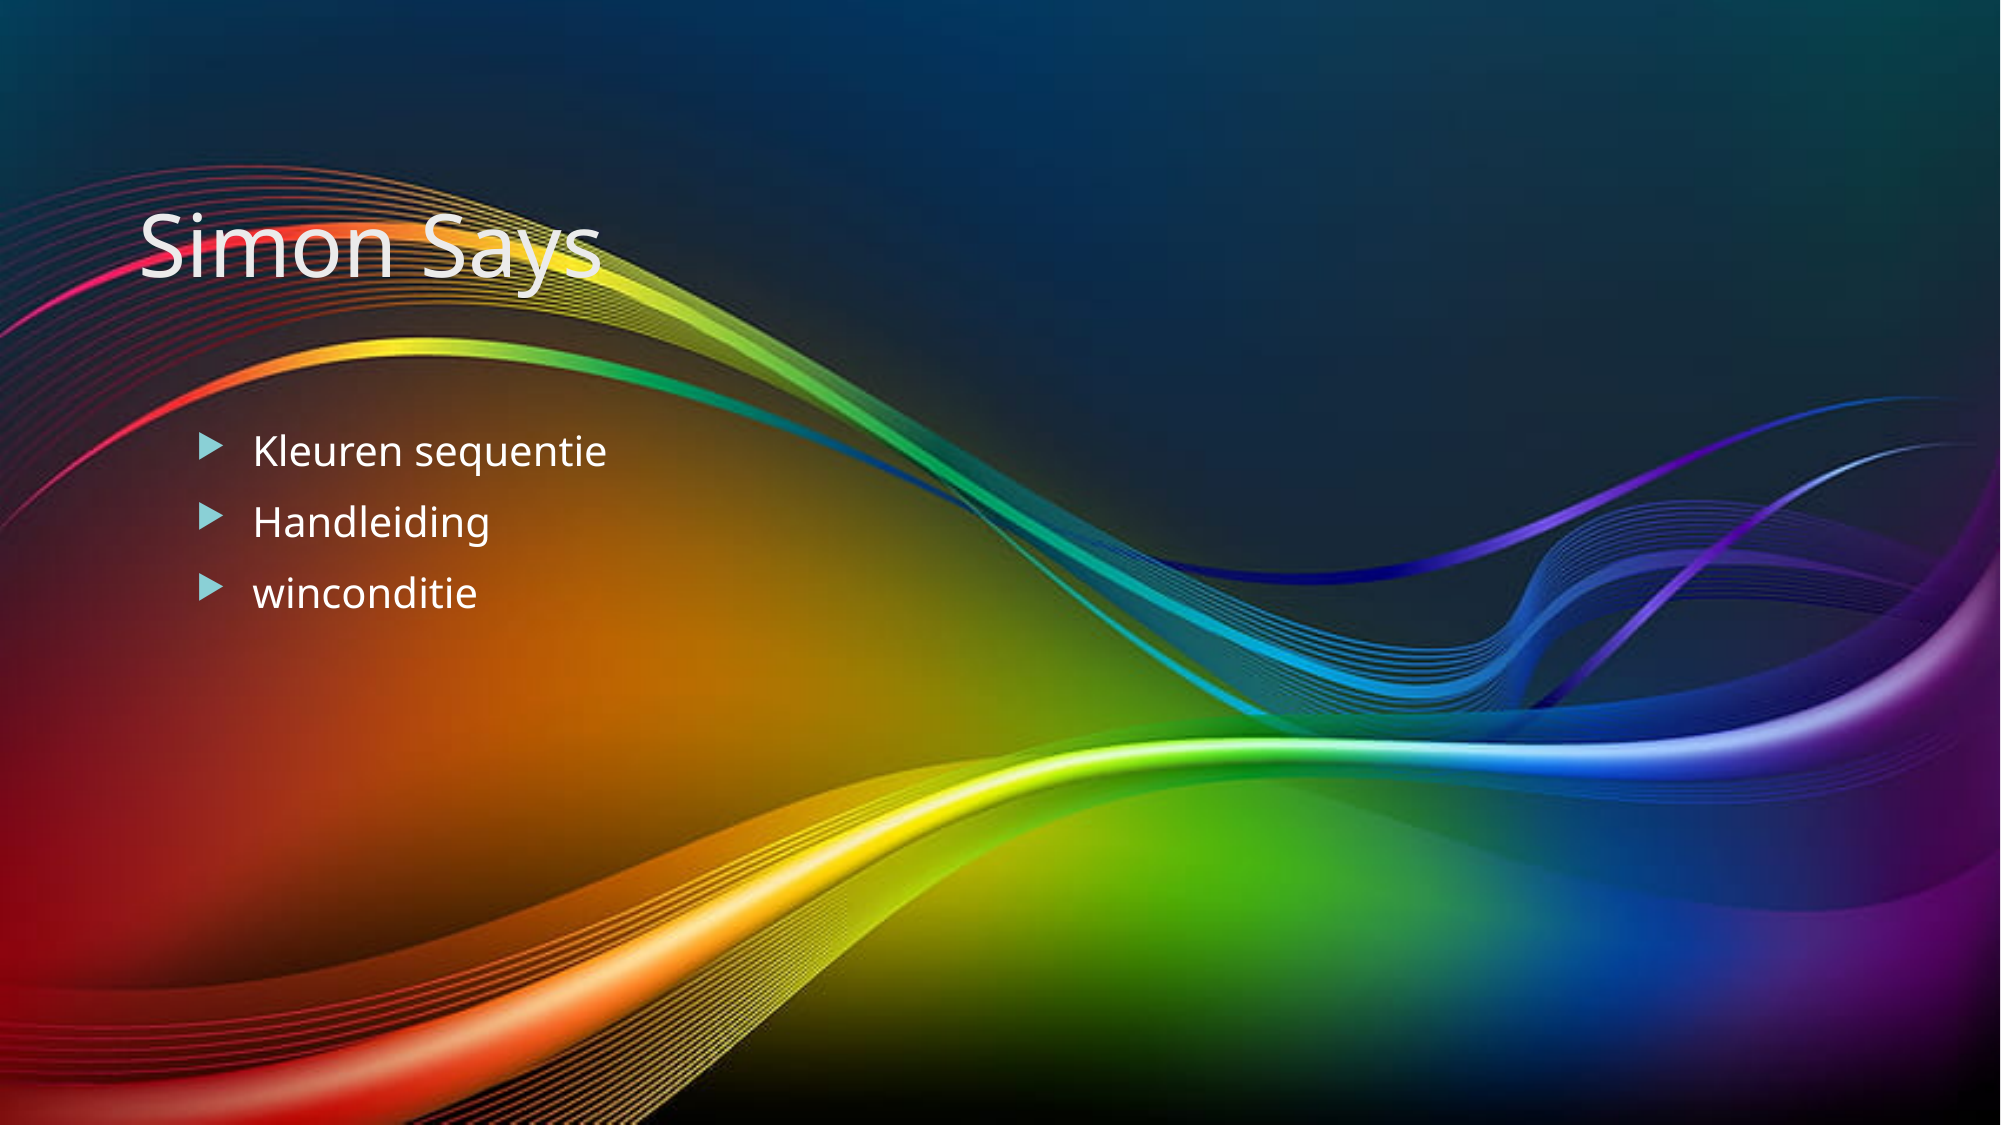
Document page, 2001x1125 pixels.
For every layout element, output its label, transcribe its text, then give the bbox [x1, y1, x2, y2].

picture [0, 0, 2001, 1125]
picture [25, 10, 36, 16]
list Kleuren sequentie Handleiding winconditie [181, 336, 1649, 1025]
title Simon Says [106, 182, 638, 300]
